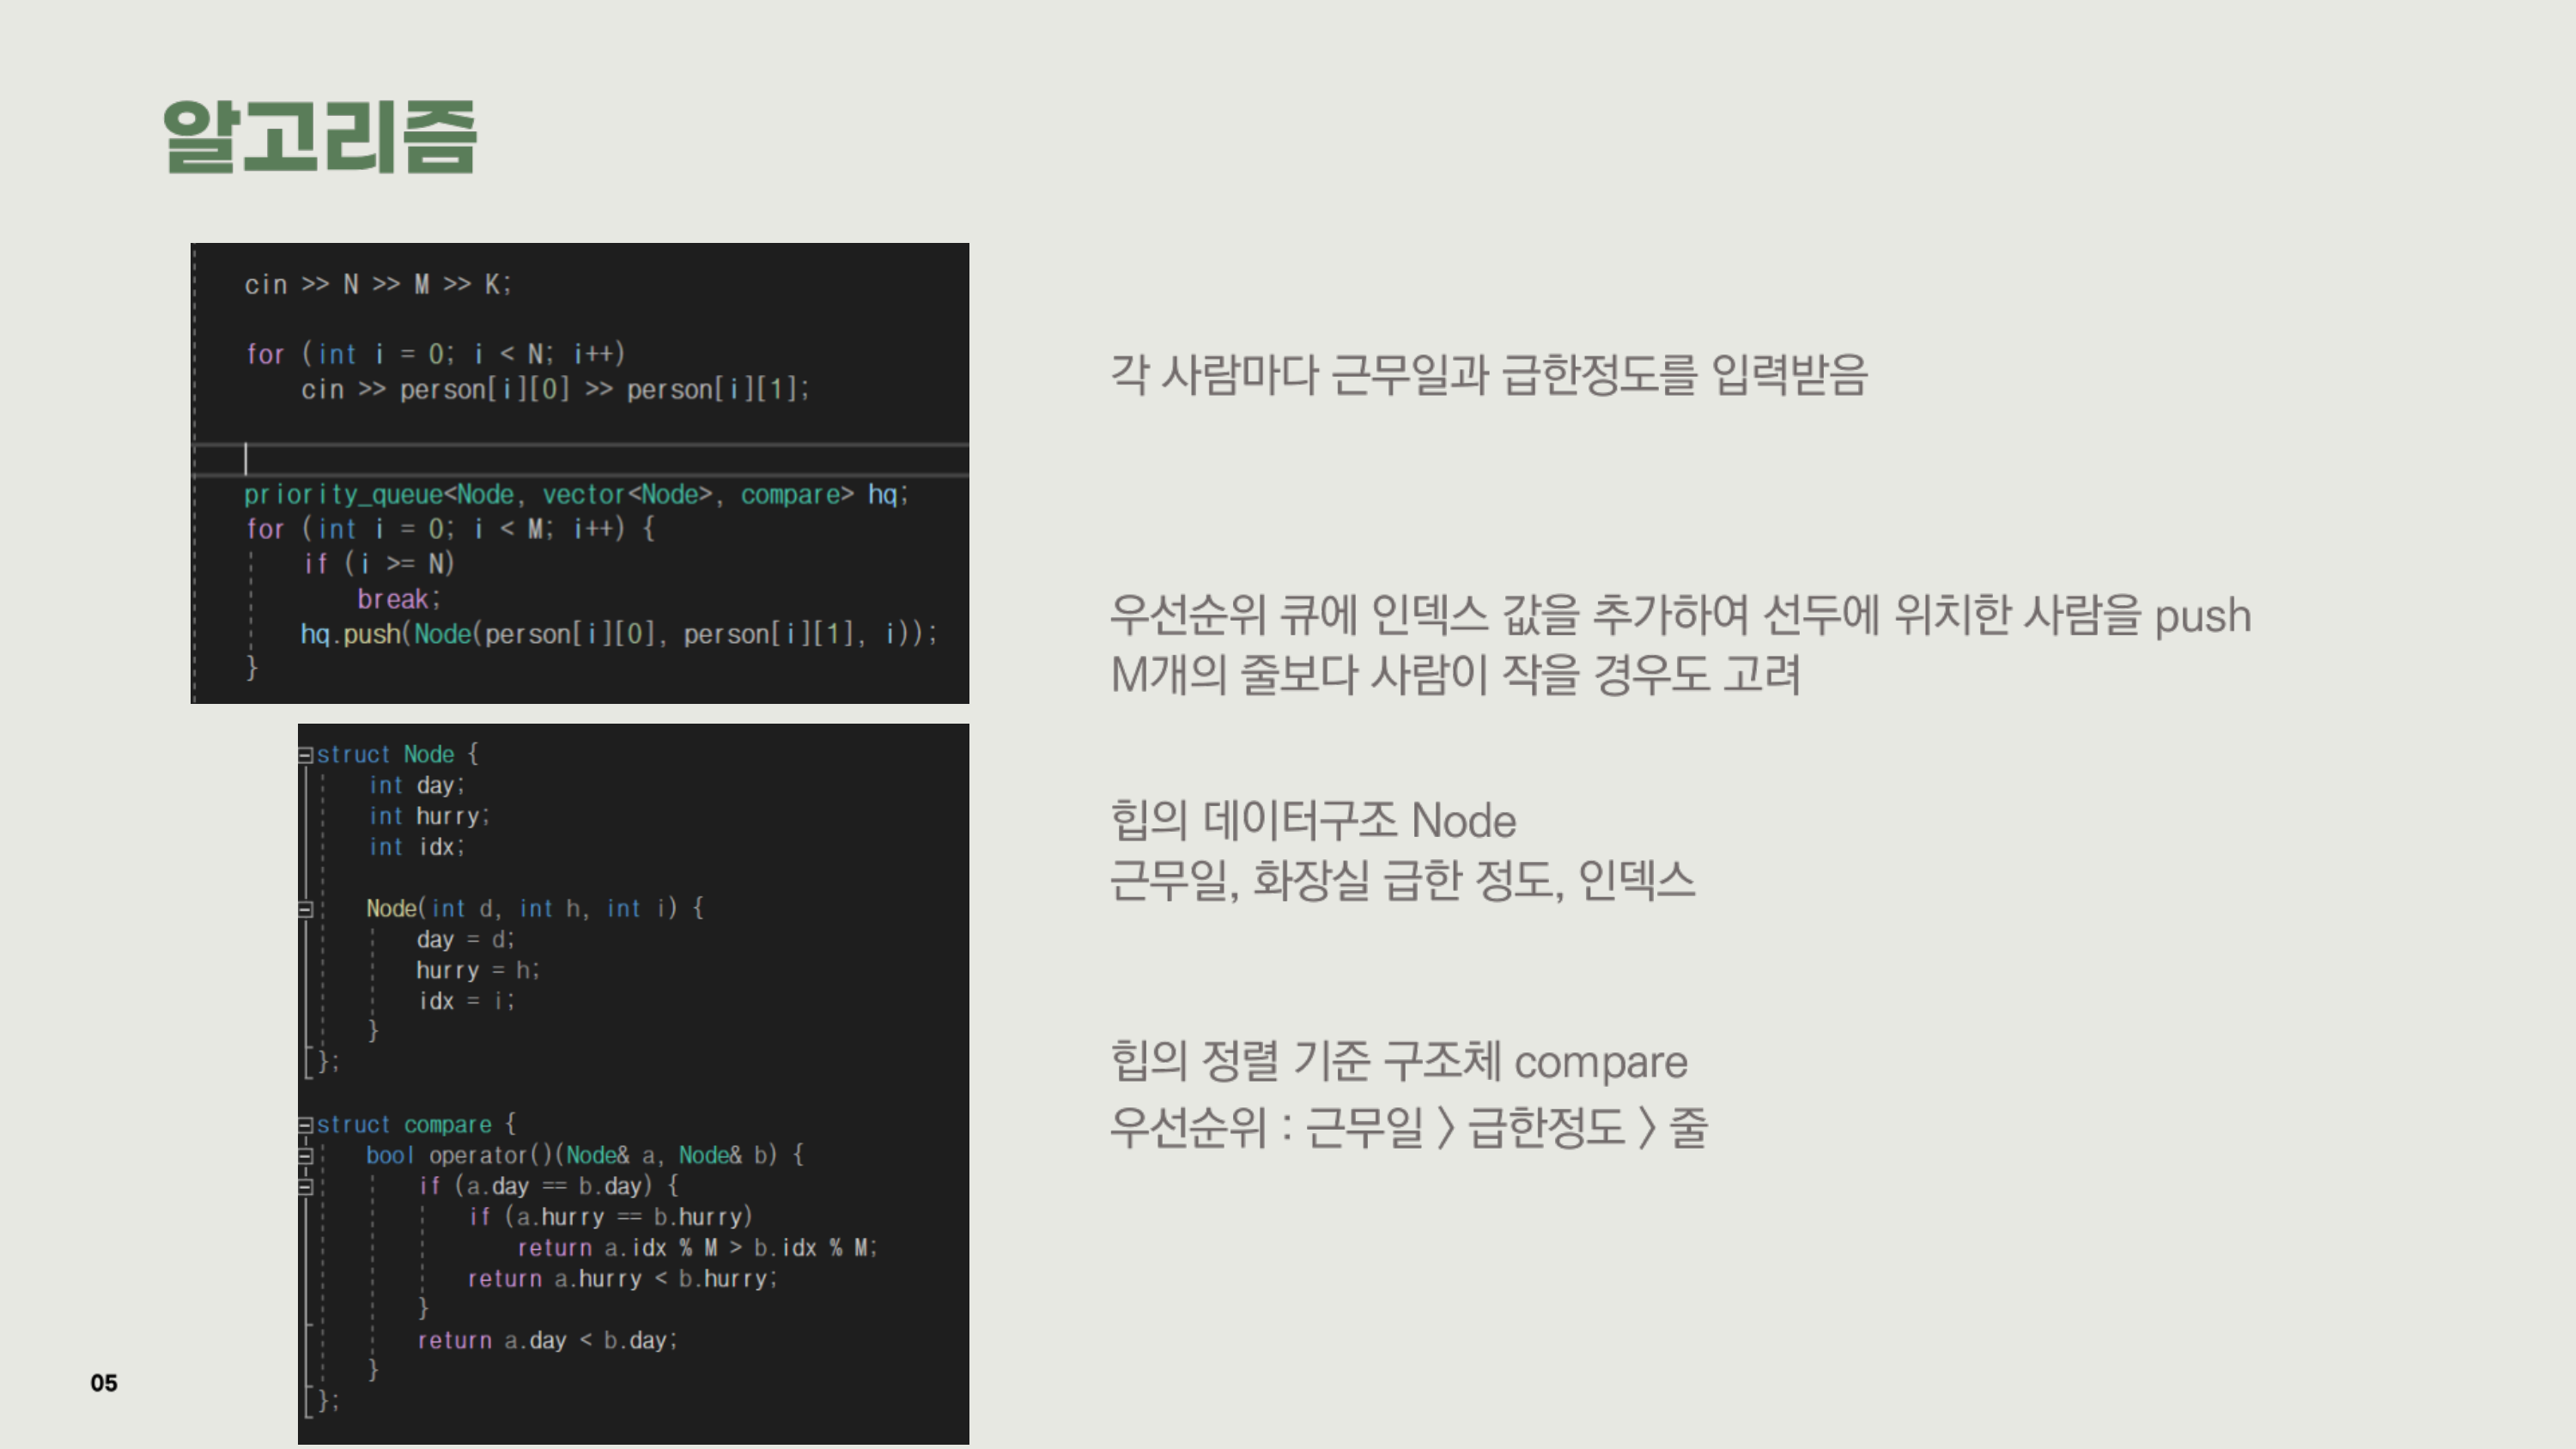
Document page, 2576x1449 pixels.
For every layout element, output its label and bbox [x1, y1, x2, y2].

text_box [190, 243, 970, 704]
text_box [297, 724, 970, 1446]
picture [87, 1368, 131, 1402]
picture [1103, 339, 2287, 733]
picture [1103, 785, 1730, 1185]
picture [148, 74, 518, 213]
